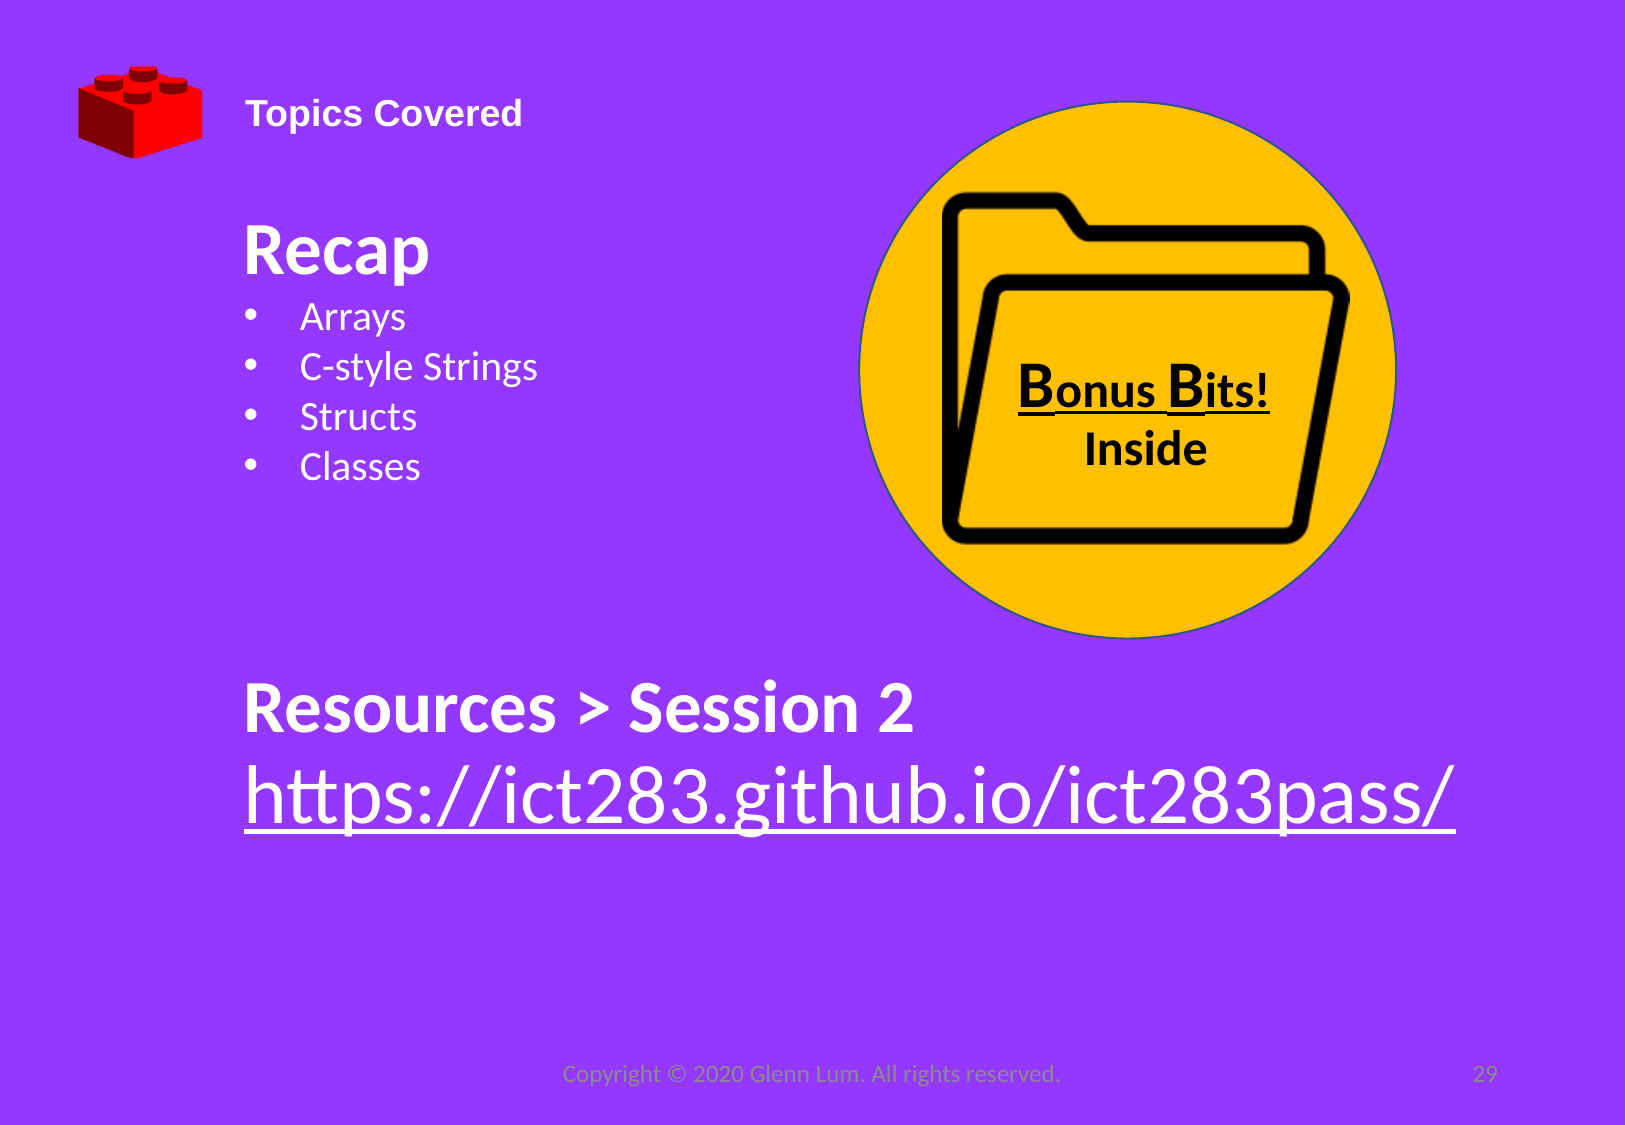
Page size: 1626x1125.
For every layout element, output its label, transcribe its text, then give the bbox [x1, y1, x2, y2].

text_box Resources > Session 2 [228, 649, 1020, 755]
text_box Recap Arrays C-style Strings Structs Classes [228, 191, 925, 497]
text_box [858, 174, 942, 566]
slide_number 29 [1147, 1042, 1514, 1103]
text_box [958, 100, 1297, 160]
text_box Topics Covered [230, 81, 539, 142]
text_box [945, 569, 1310, 640]
text_box [1350, 217, 1398, 523]
footer Copyright © 2020 Glenn Lum. All rights reserved. [538, 1042, 1087, 1103]
text_box https://ict283.github.io/ict283pass/ [228, 732, 1476, 958]
picture [51, 58, 229, 166]
picture [942, 160, 1350, 569]
